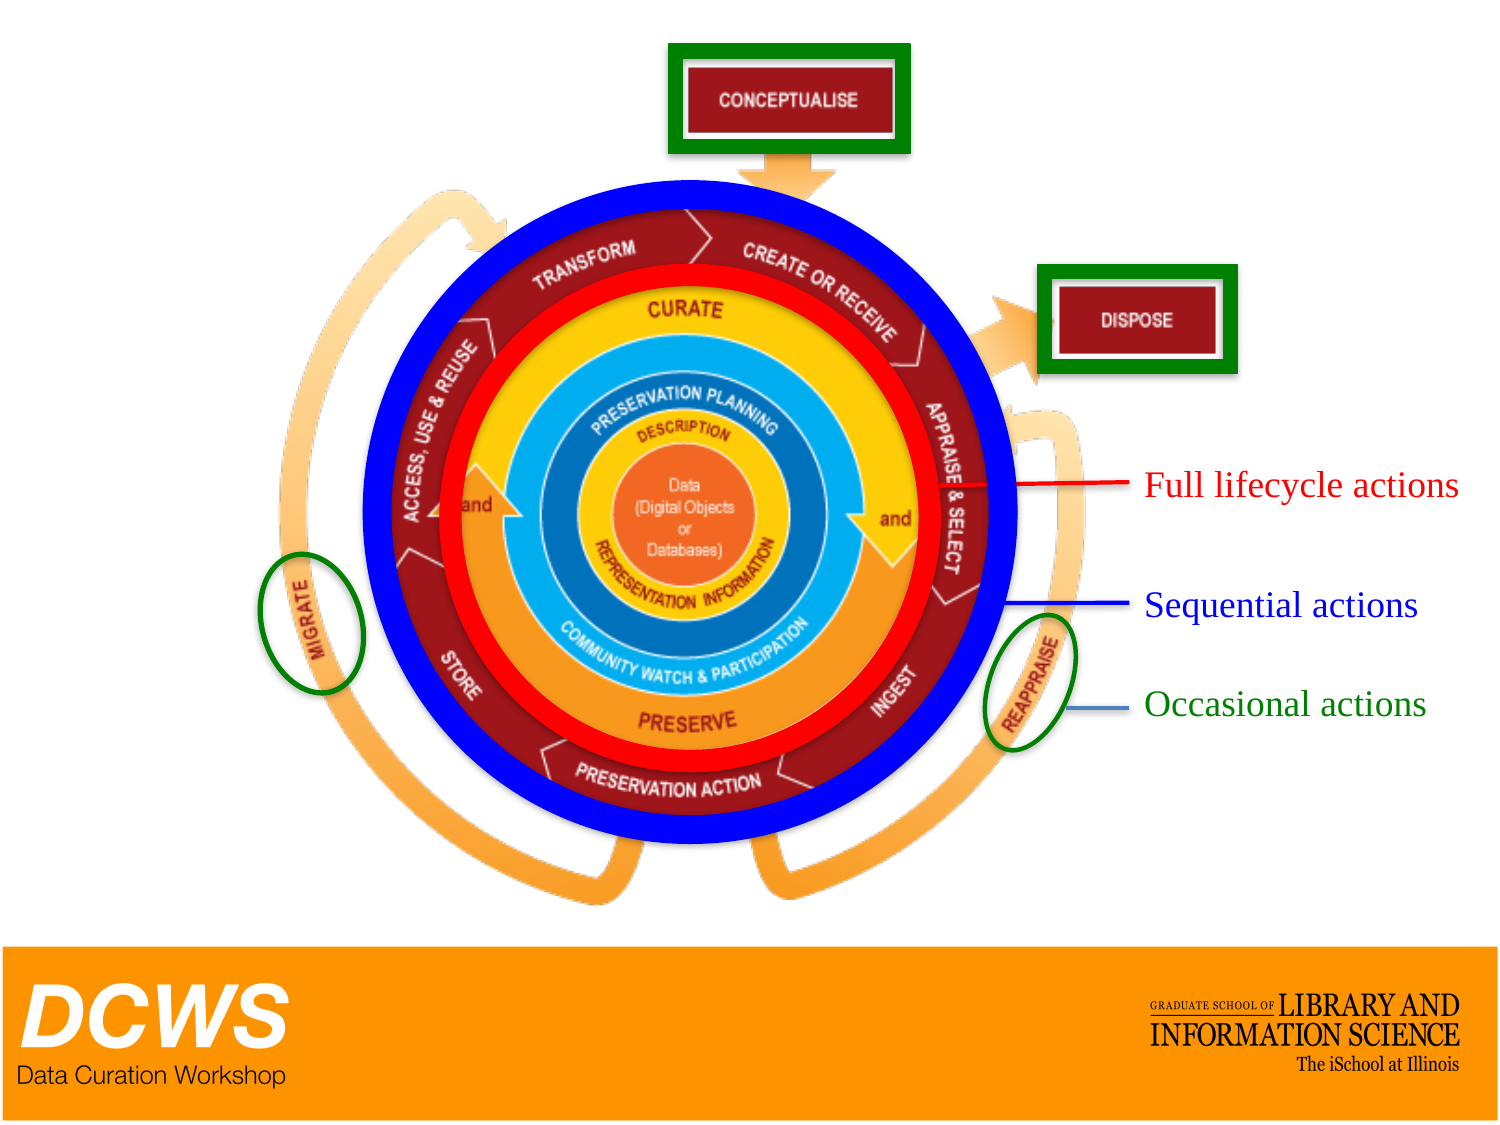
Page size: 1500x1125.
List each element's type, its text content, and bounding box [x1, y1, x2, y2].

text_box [939, 482, 1130, 486]
text_box Sequential actions [1244, 572, 1481, 633]
text_box Full lifecycle actions [1244, 452, 1481, 512]
picture [0, 944, 1500, 1123]
picture [259, 43, 1240, 922]
text_box Occasional actions [1244, 671, 1481, 732]
